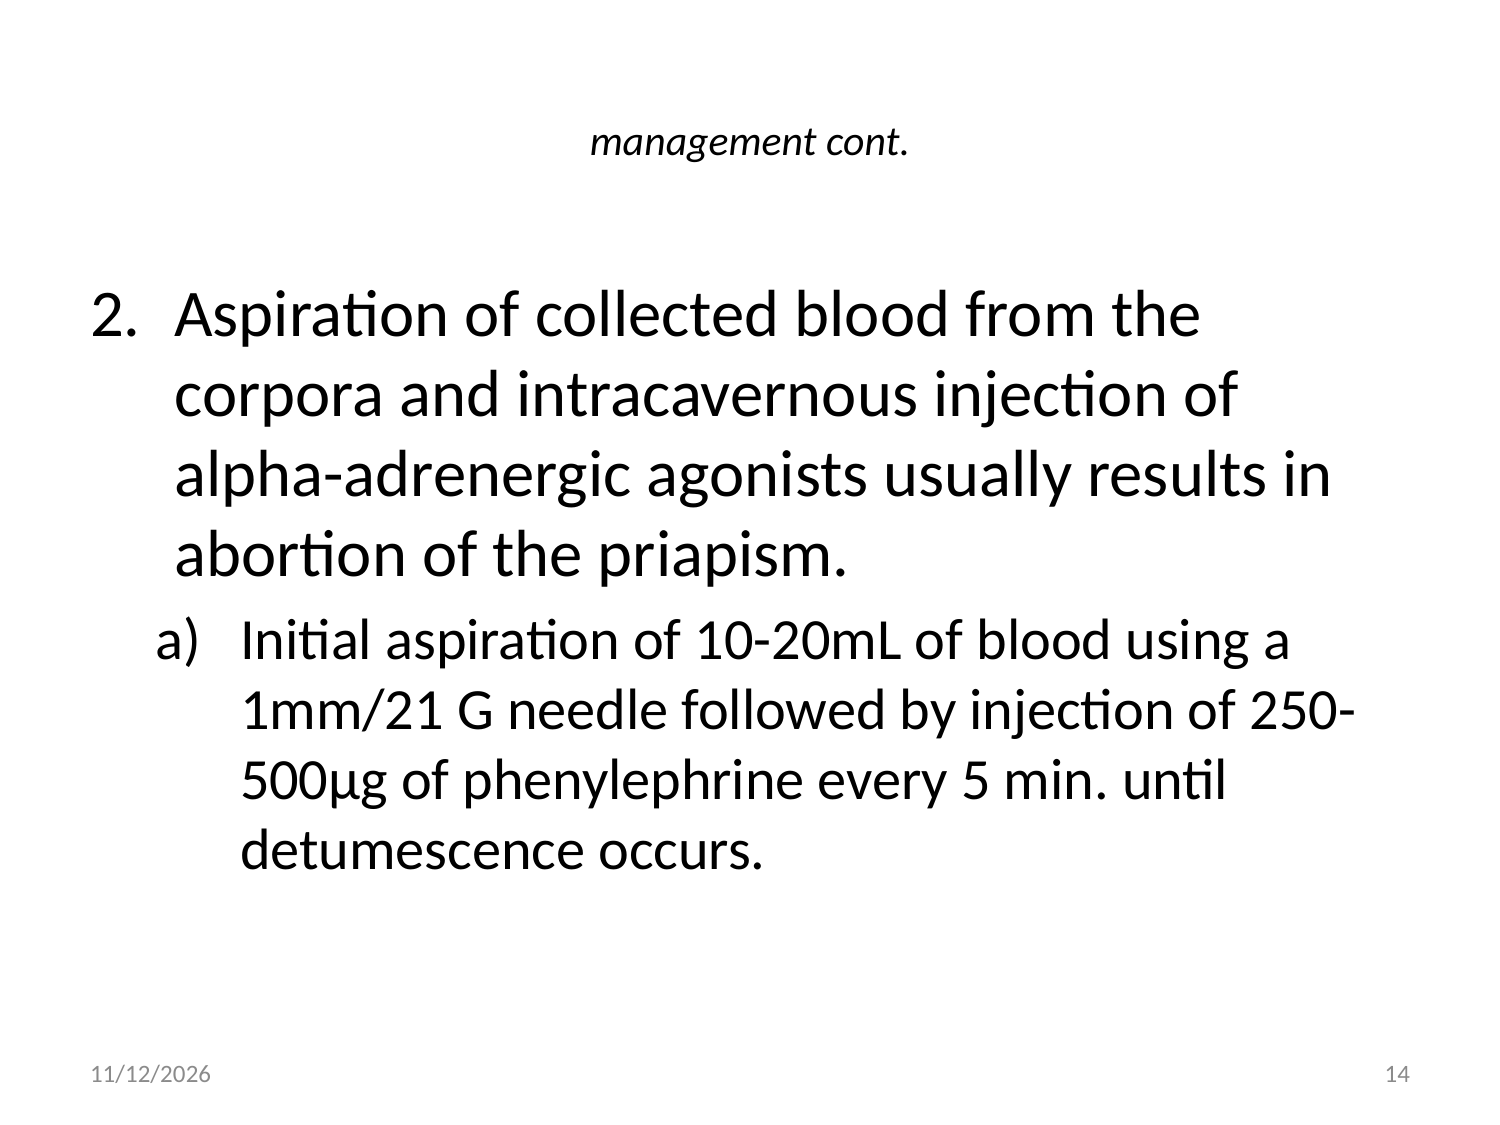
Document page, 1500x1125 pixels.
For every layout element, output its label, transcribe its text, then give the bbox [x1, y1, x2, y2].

slide_number 14 [1074, 1042, 1425, 1103]
list Aspiration of collected blood from the corpora and intracavernous injection of alpha-adrenergic agonists usually results in abortion of the priapism. Initial aspiration of 10-20mL of blood using a 1mm/21 G needle followed by injection of 250-500µg of phenylephrine every 5 min. until detumescence occurs. [75, 262, 1425, 1005]
title management cont. [75, 45, 1425, 233]
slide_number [75, 1042, 425, 1103]
